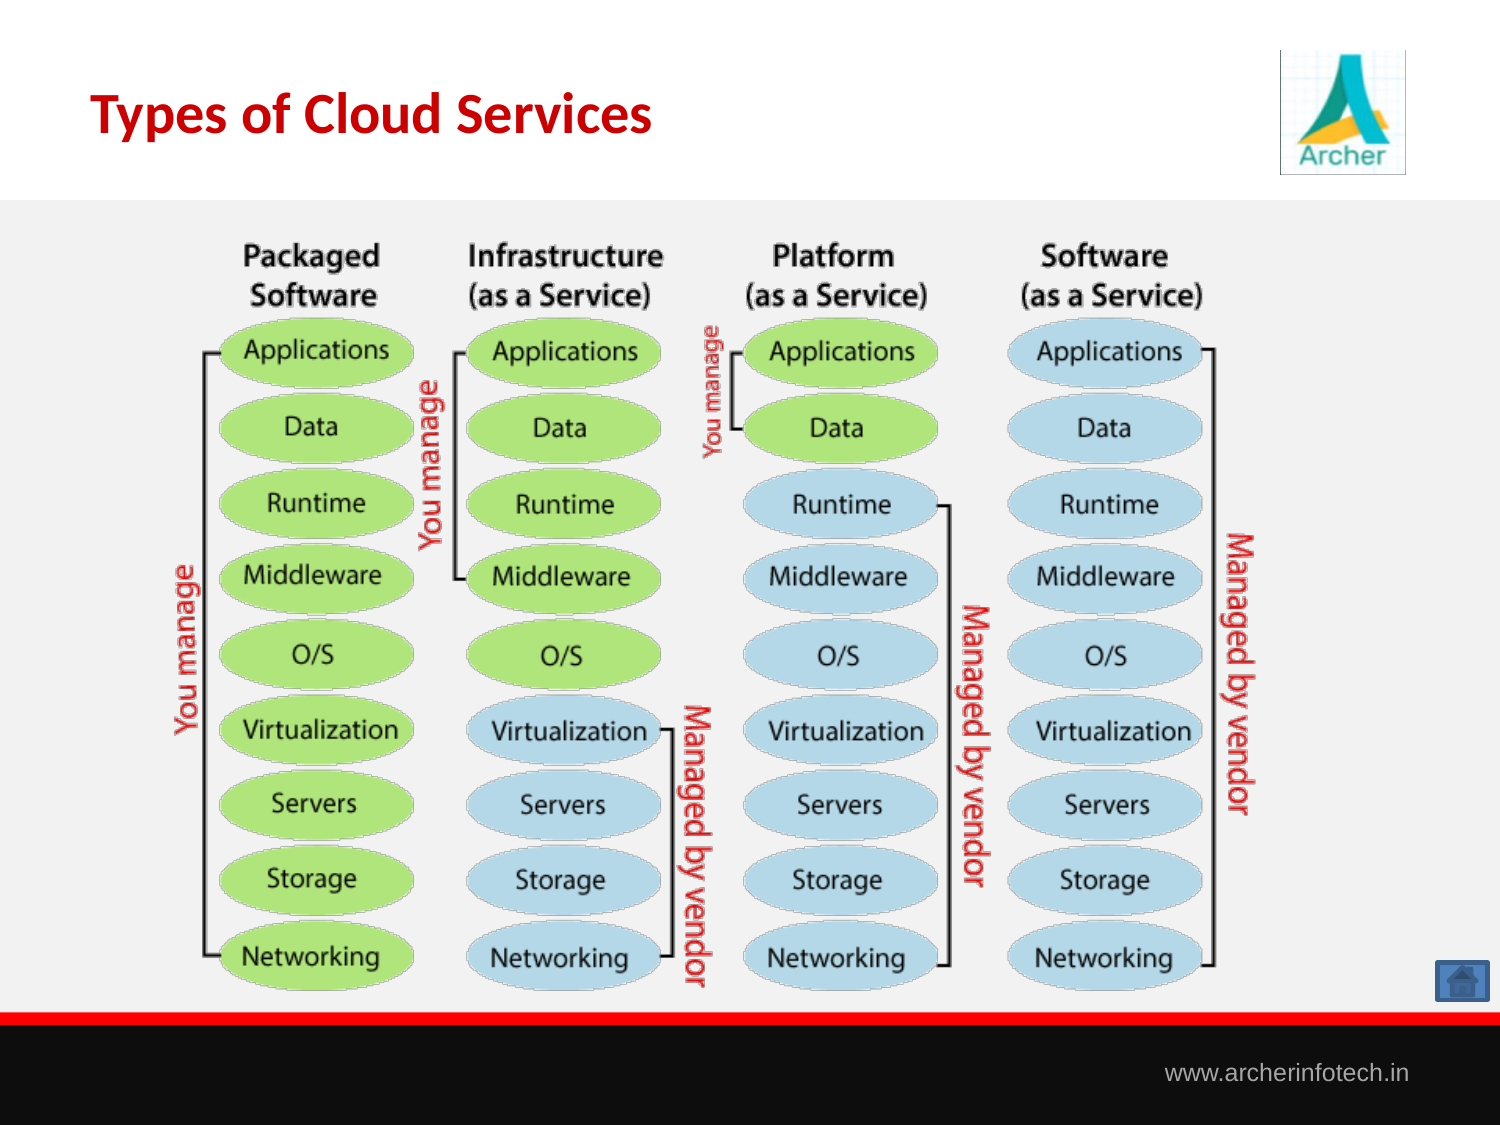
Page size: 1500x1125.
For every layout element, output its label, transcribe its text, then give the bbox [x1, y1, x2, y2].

text_box [1435, 960, 1490, 1002]
picture [1280, 50, 1406, 175]
title Types of Cloud Services [75, 45, 725, 175]
picture [162, 237, 1257, 1019]
